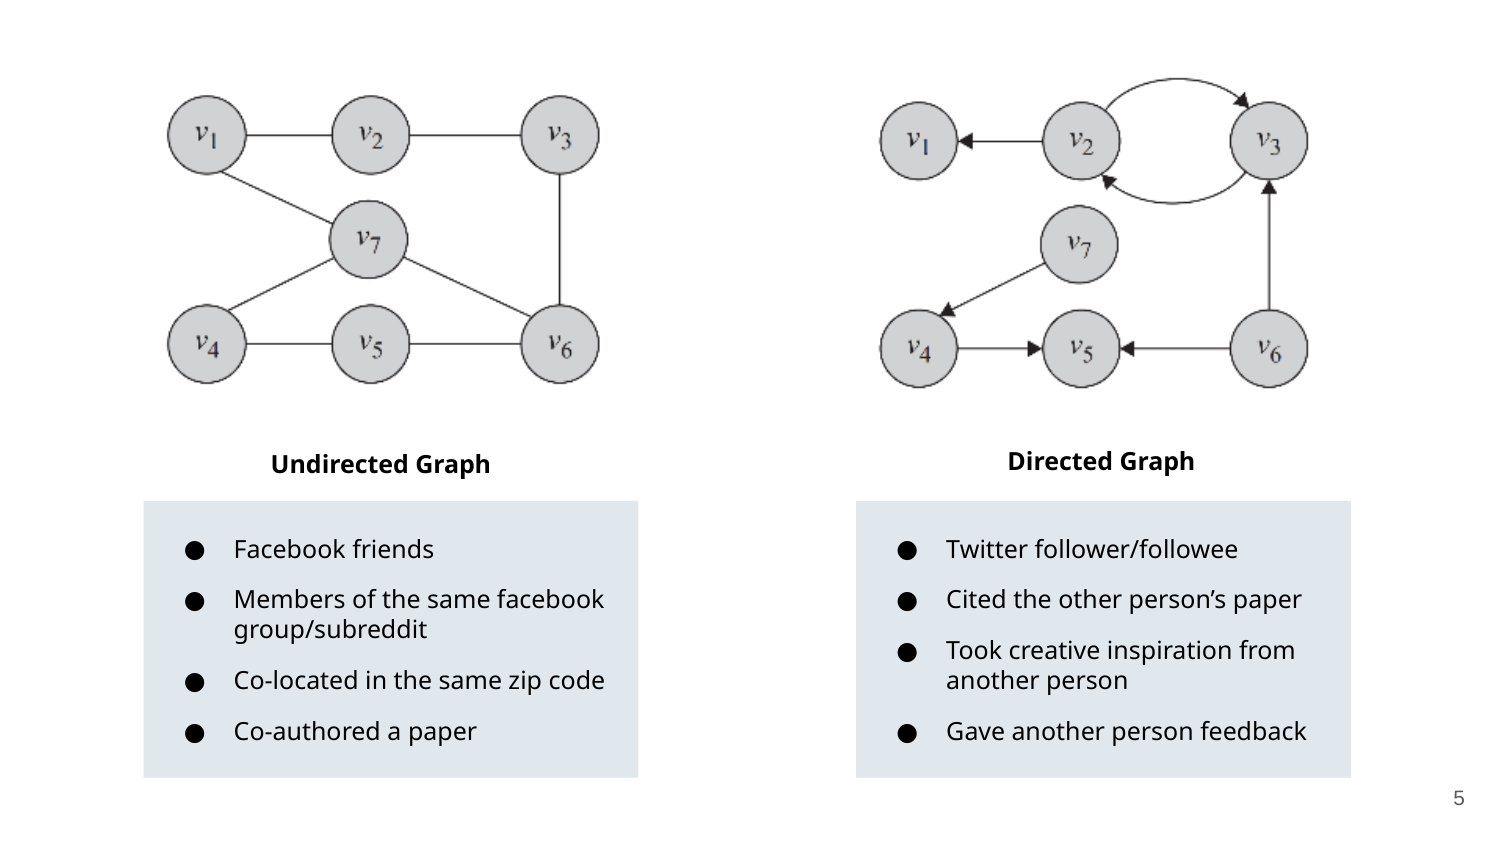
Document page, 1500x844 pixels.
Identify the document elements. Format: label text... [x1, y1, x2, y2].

picture [158, 83, 617, 403]
text_box Facebook friends Members of the same facebook group/subreddit Co-located in the same zip code Co-authored a paper [143, 500, 639, 778]
slide_number 5 [1389, 764, 1480, 830]
picture [865, 58, 1324, 404]
text_box Directed Graph [968, 433, 1236, 488]
text_box Twitter follower/followee Cited the other person’s paper Took creative inspiration from another person Gave another person feedback [856, 500, 1351, 778]
text_box Undirected Graph [235, 436, 527, 491]
